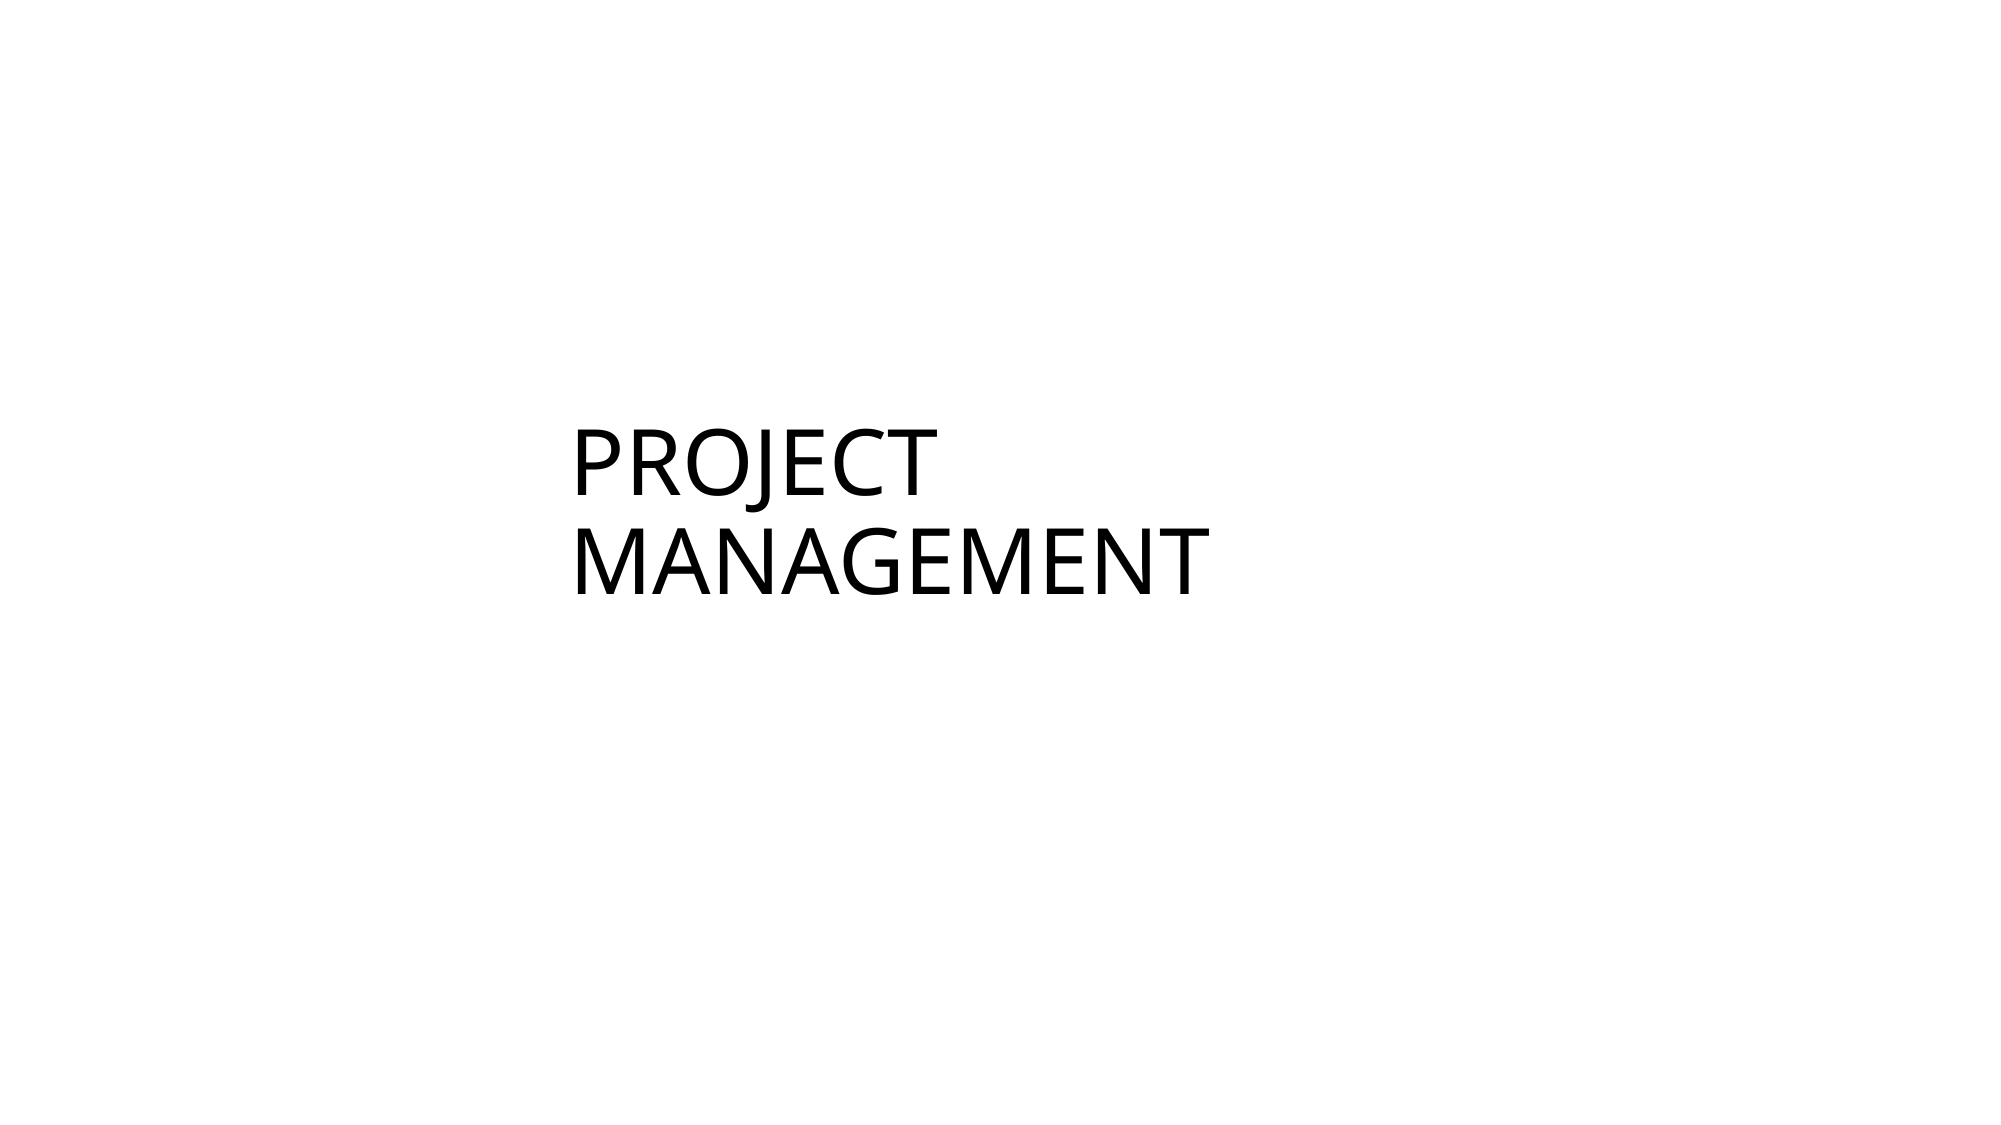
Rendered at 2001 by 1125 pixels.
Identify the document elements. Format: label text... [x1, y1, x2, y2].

title PROJECT MANAGEMENT [554, 406, 1559, 625]
